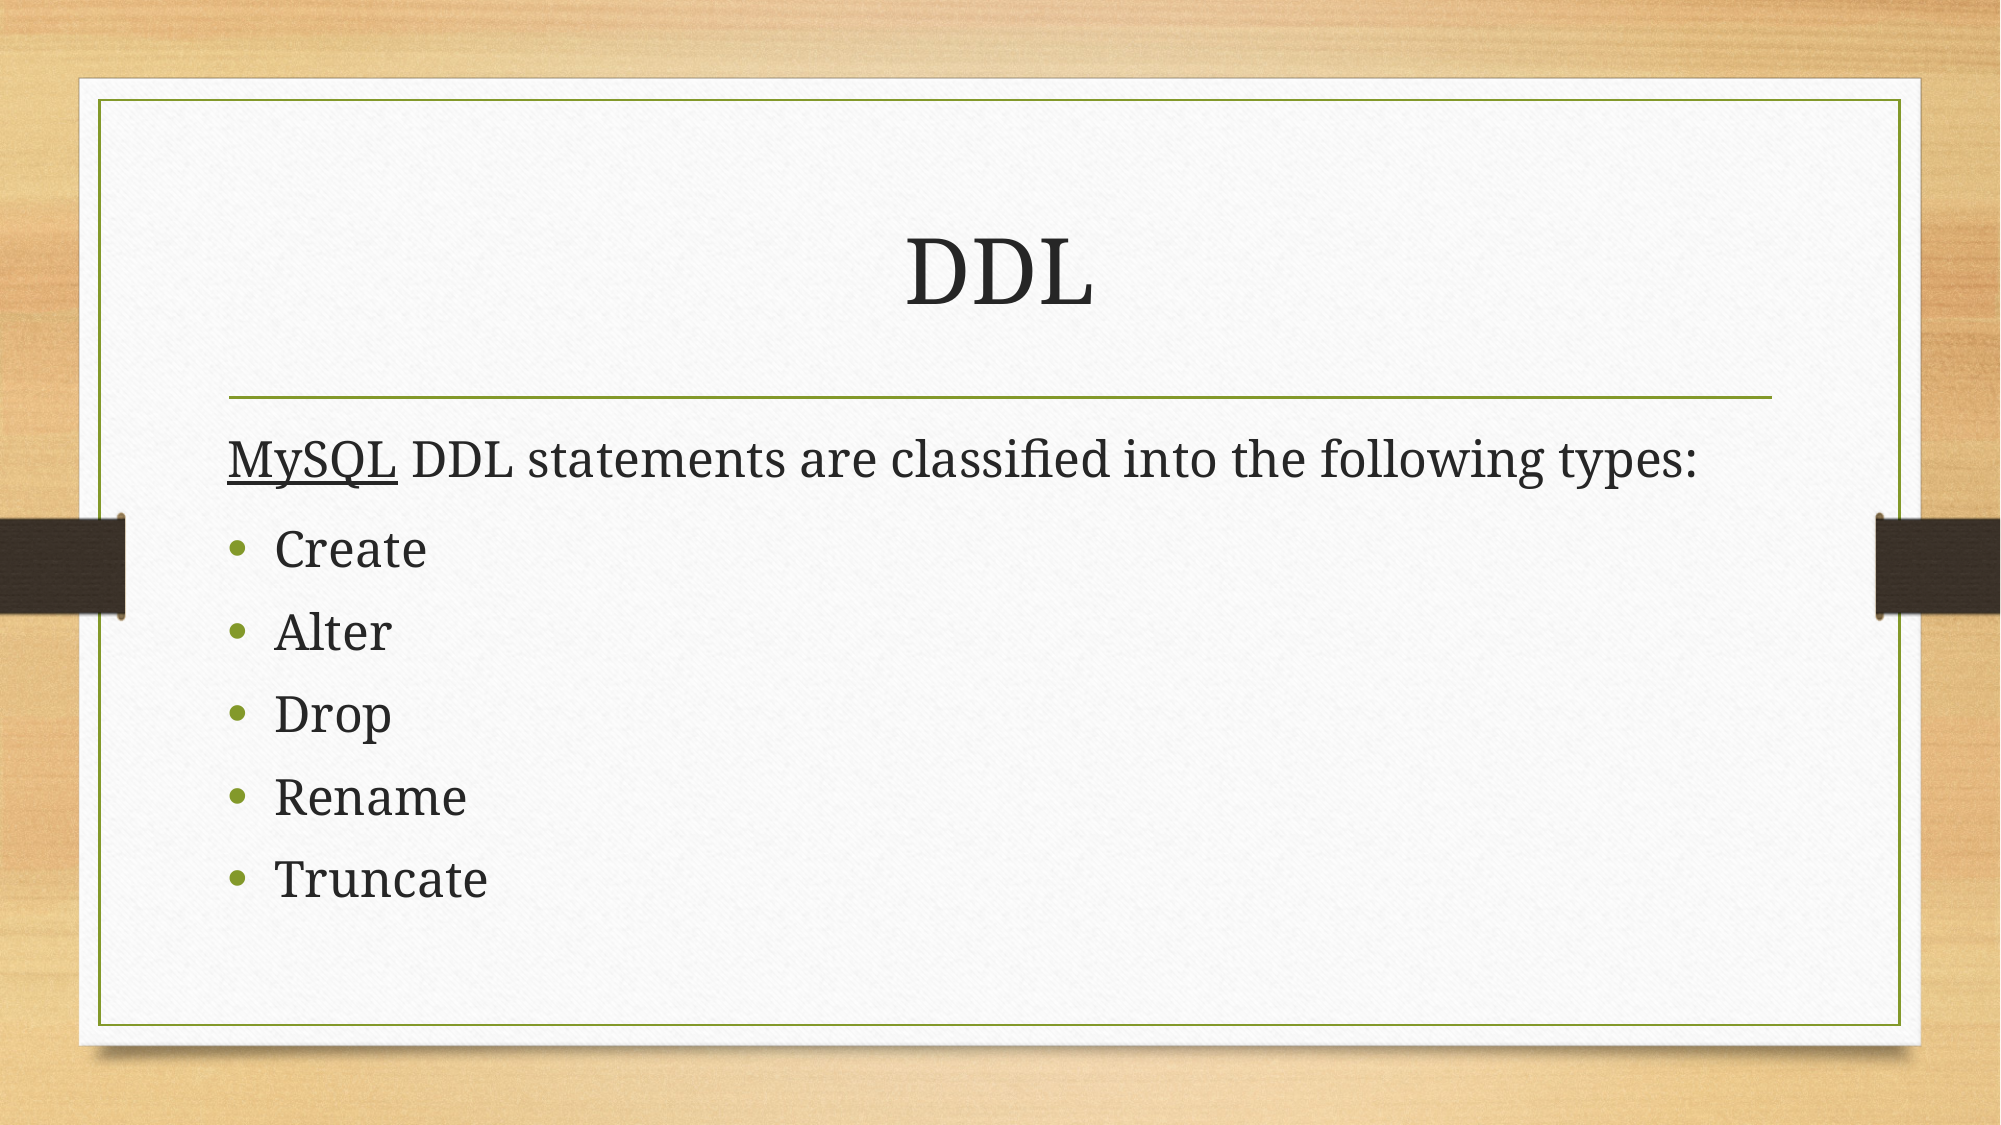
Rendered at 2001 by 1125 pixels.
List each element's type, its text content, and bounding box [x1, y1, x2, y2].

title DDL [212, 161, 1788, 375]
list MySQL DDL statements are classified into the following types: Create Alter Drop Rename Truncate [212, 419, 1788, 964]
picture [0, 0, 2001, 1125]
